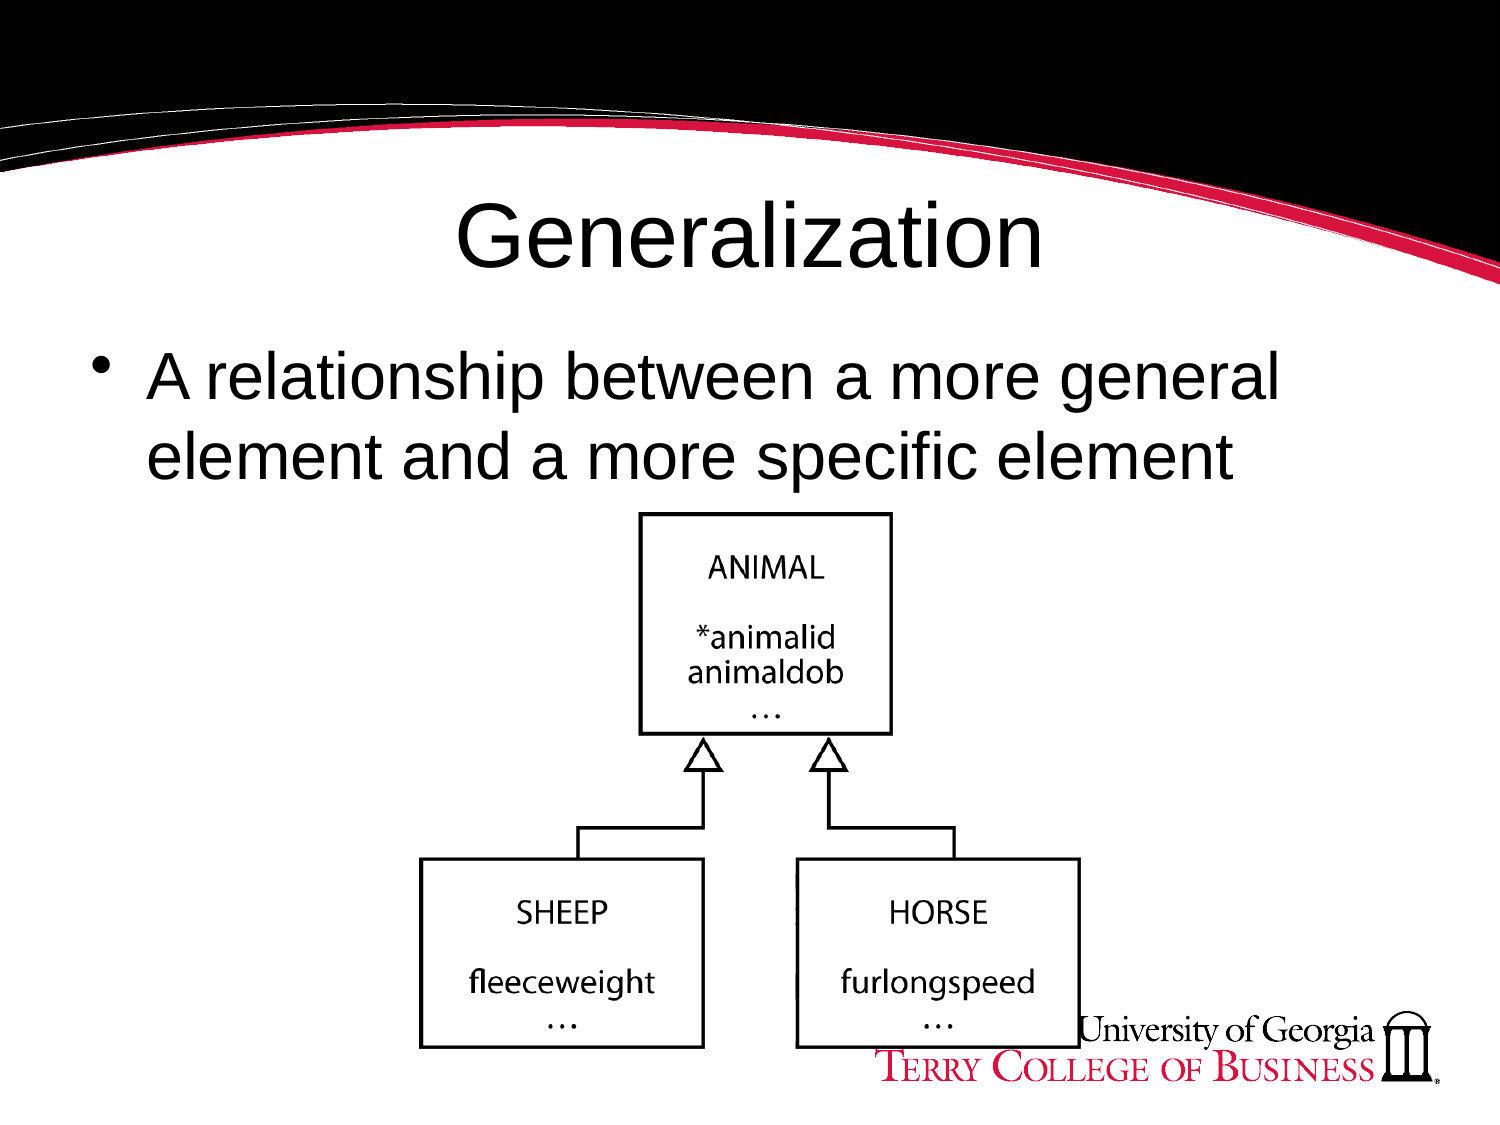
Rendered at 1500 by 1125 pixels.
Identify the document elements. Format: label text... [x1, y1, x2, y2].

title Generalization [75, 137, 1425, 324]
picture [419, 512, 1440, 1084]
picture [0, 0, 1500, 286]
list A relationship between a more general element and a more specific element [75, 324, 1425, 930]
